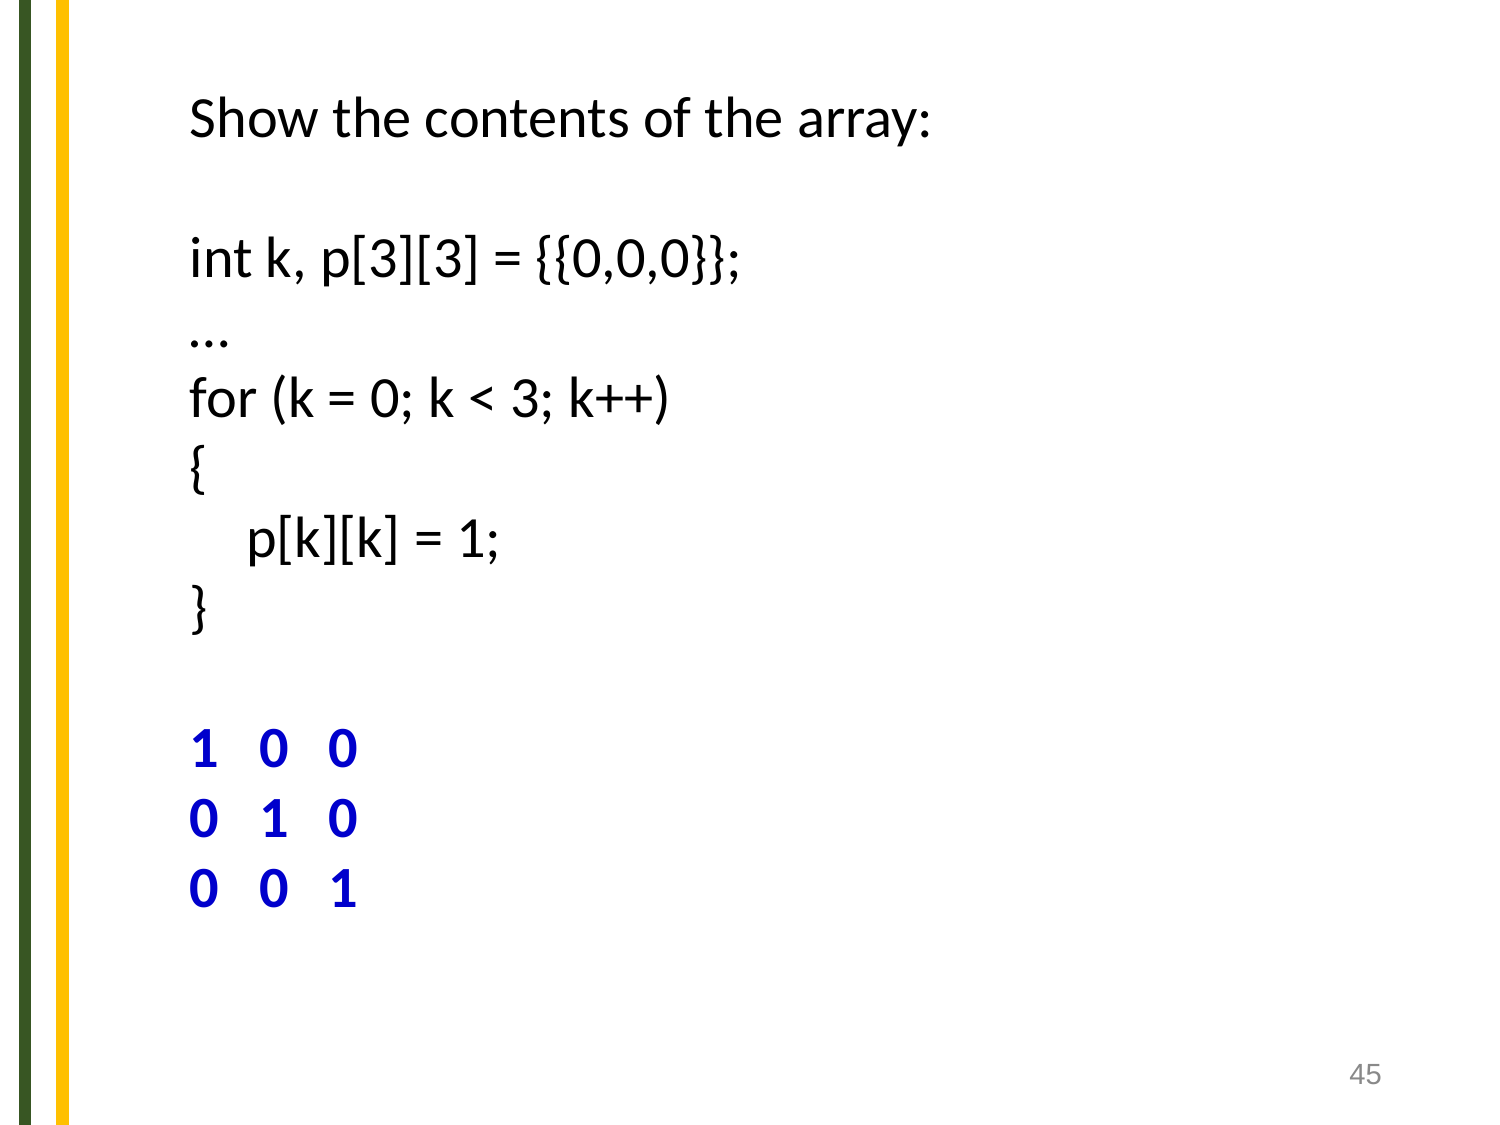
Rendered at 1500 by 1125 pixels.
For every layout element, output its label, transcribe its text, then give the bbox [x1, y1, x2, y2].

slide_number ‹#› [1059, 1042, 1397, 1103]
text_box Show the contents of the array: int k, p[3][3] = {{0,0,0}}; … for (k = 0; k < 3; k++) { p[k][k] = 1; } 1 0 0 0 1 0 0 0 1 [174, 71, 1037, 1006]
